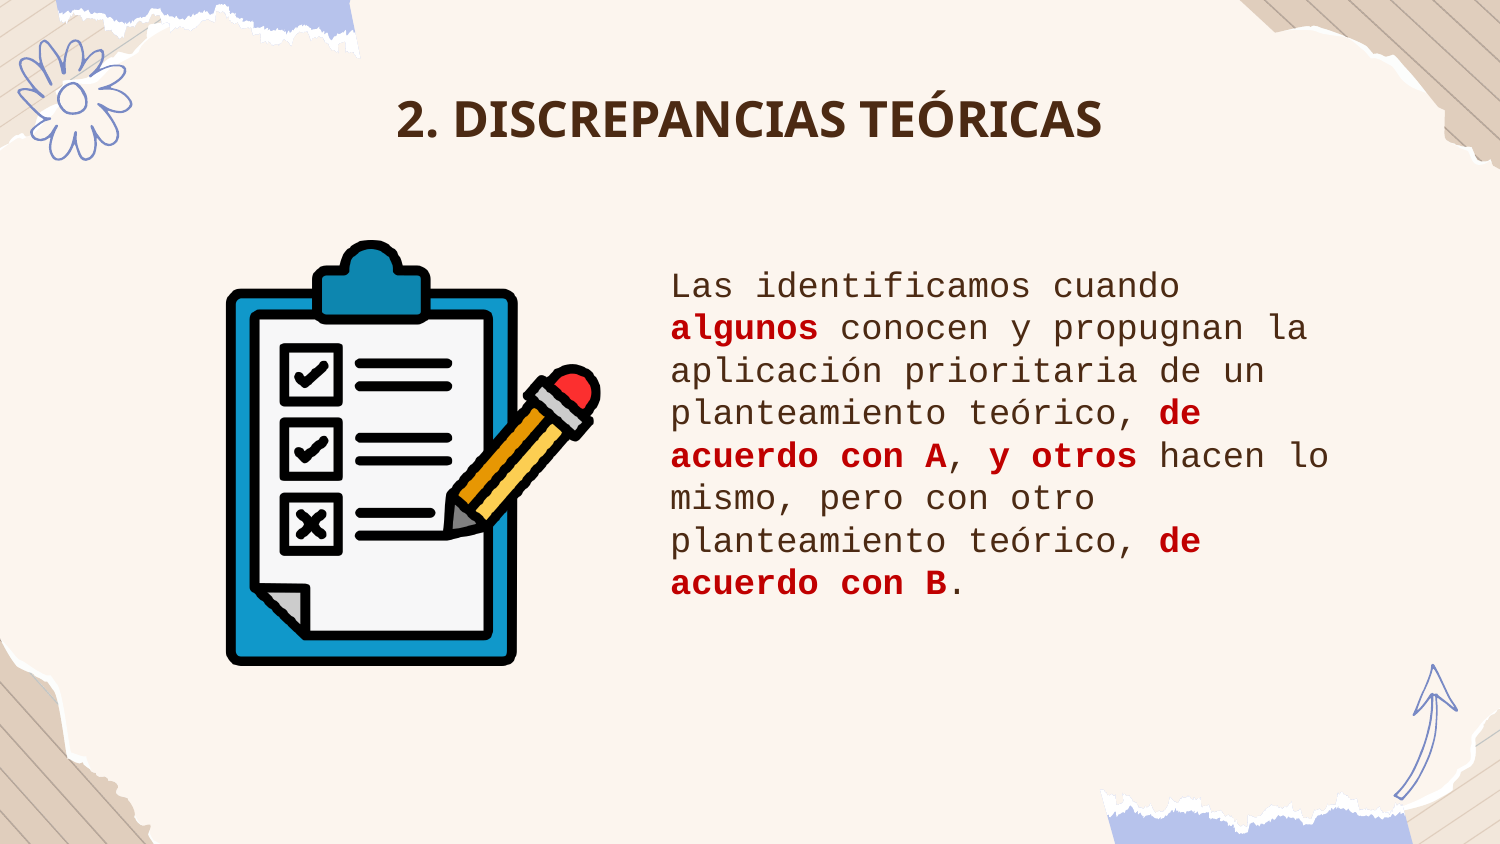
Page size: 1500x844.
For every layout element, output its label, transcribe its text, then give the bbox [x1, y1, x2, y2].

subtitle Las identificamos cuando algunos conocen y propugnan la aplicación prioritaria de un planteamiento teórico, de acuerdo con A, y otros hacen lo mismo, pero con otro planteamiento teórico, de acuerdo con B. [655, 246, 1361, 597]
picture [185, 225, 640, 680]
title 2. DISCREPANCIAS TEÓRICAS [118, 72, 1382, 167]
